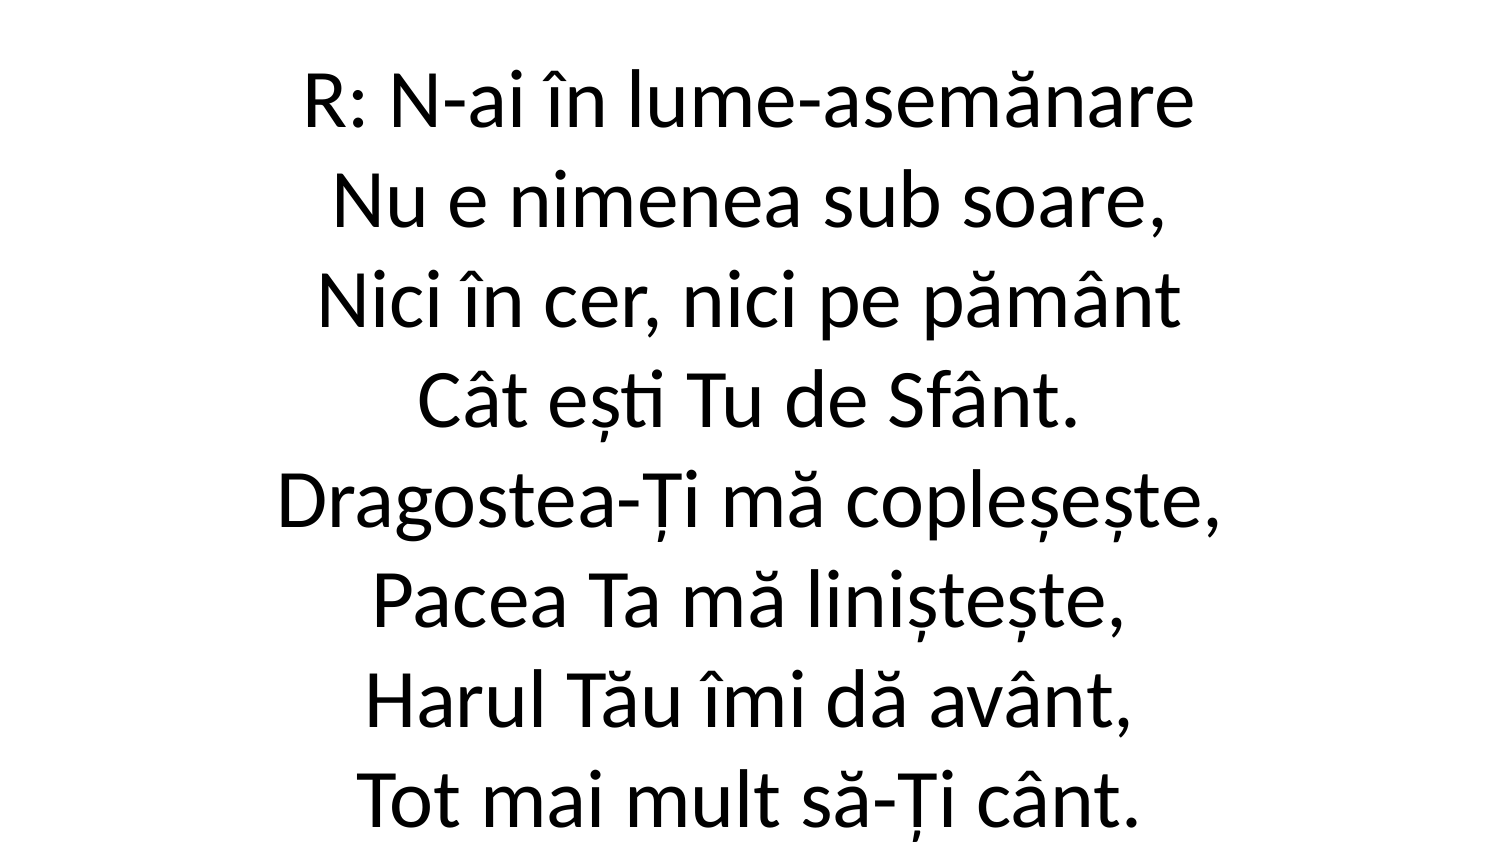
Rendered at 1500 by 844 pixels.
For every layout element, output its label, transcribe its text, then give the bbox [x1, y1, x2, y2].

text_box R: N-ai în lume-asemănare Nu e nimenea sub soare, Nici în cer, nici pe pământ Cât ești Tu de Sfânt. Dragostea-Ți mă copleșește, Pacea Ta mă liniștește, Harul Tău îmi dă avânt, Tot mai mult să-Ți cânt. [261, 0, 1239, 844]
